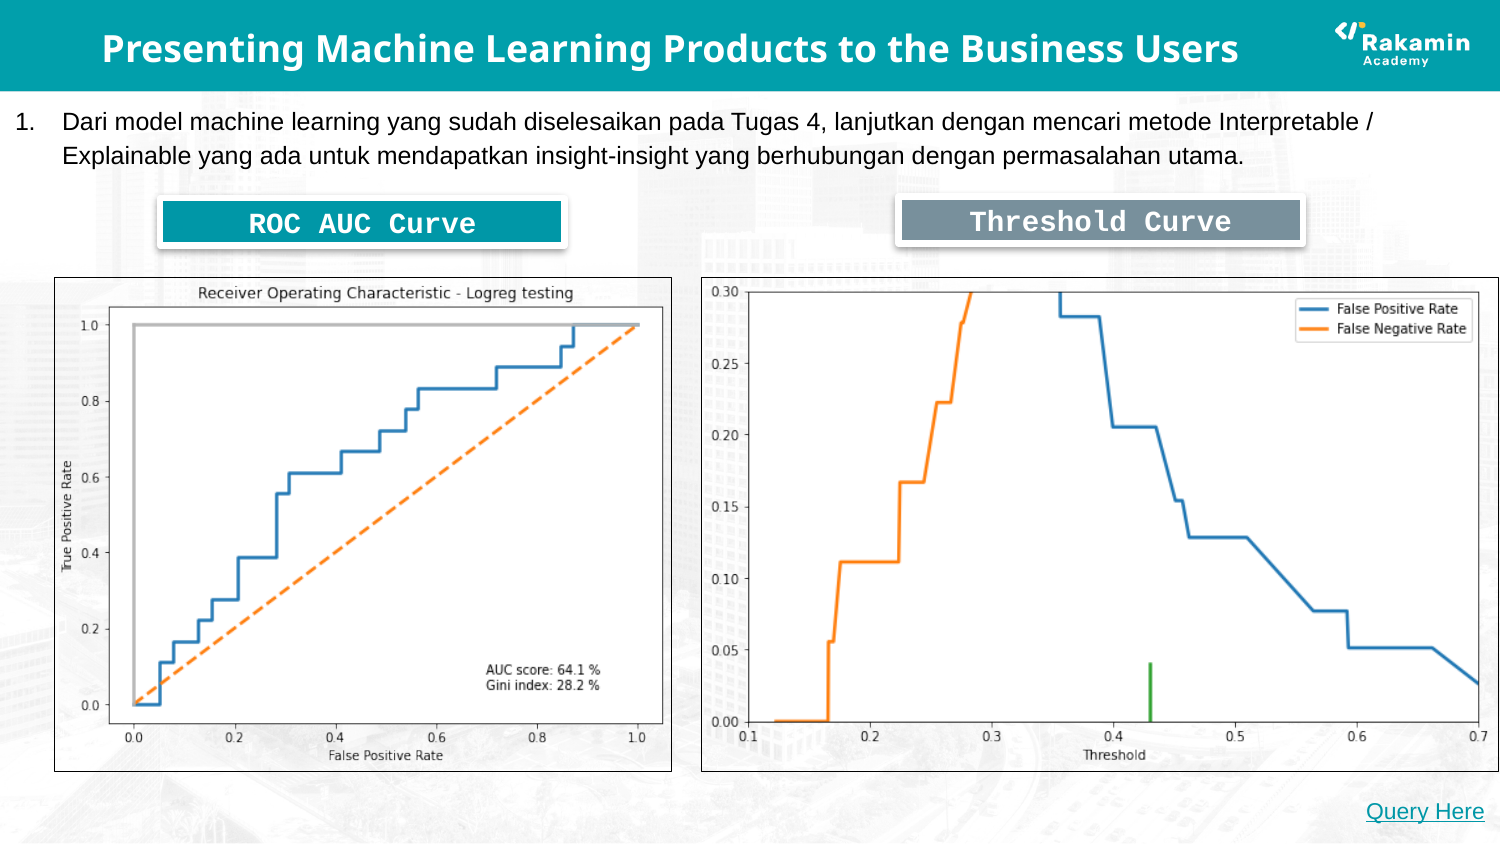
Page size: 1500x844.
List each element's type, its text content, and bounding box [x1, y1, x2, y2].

title Presenting Machine Learning Products to the Business Users [0, 10, 1342, 81]
text_box Threshold Curve [895, 193, 1306, 247]
text_box Query Here [1341, 782, 1500, 838]
picture [0, 0, 1500, 844]
list Dari model machine learning yang sudah diselesaikan pada Tugas 4, lanjutkan dengan mencari metode Interpretable / Explainable yang ada untuk mendapatkan insight-insight yang berhubungan dengan permasalahan utama. [0, 85, 1498, 222]
text_box ROC AUC Curve [157, 195, 568, 249]
